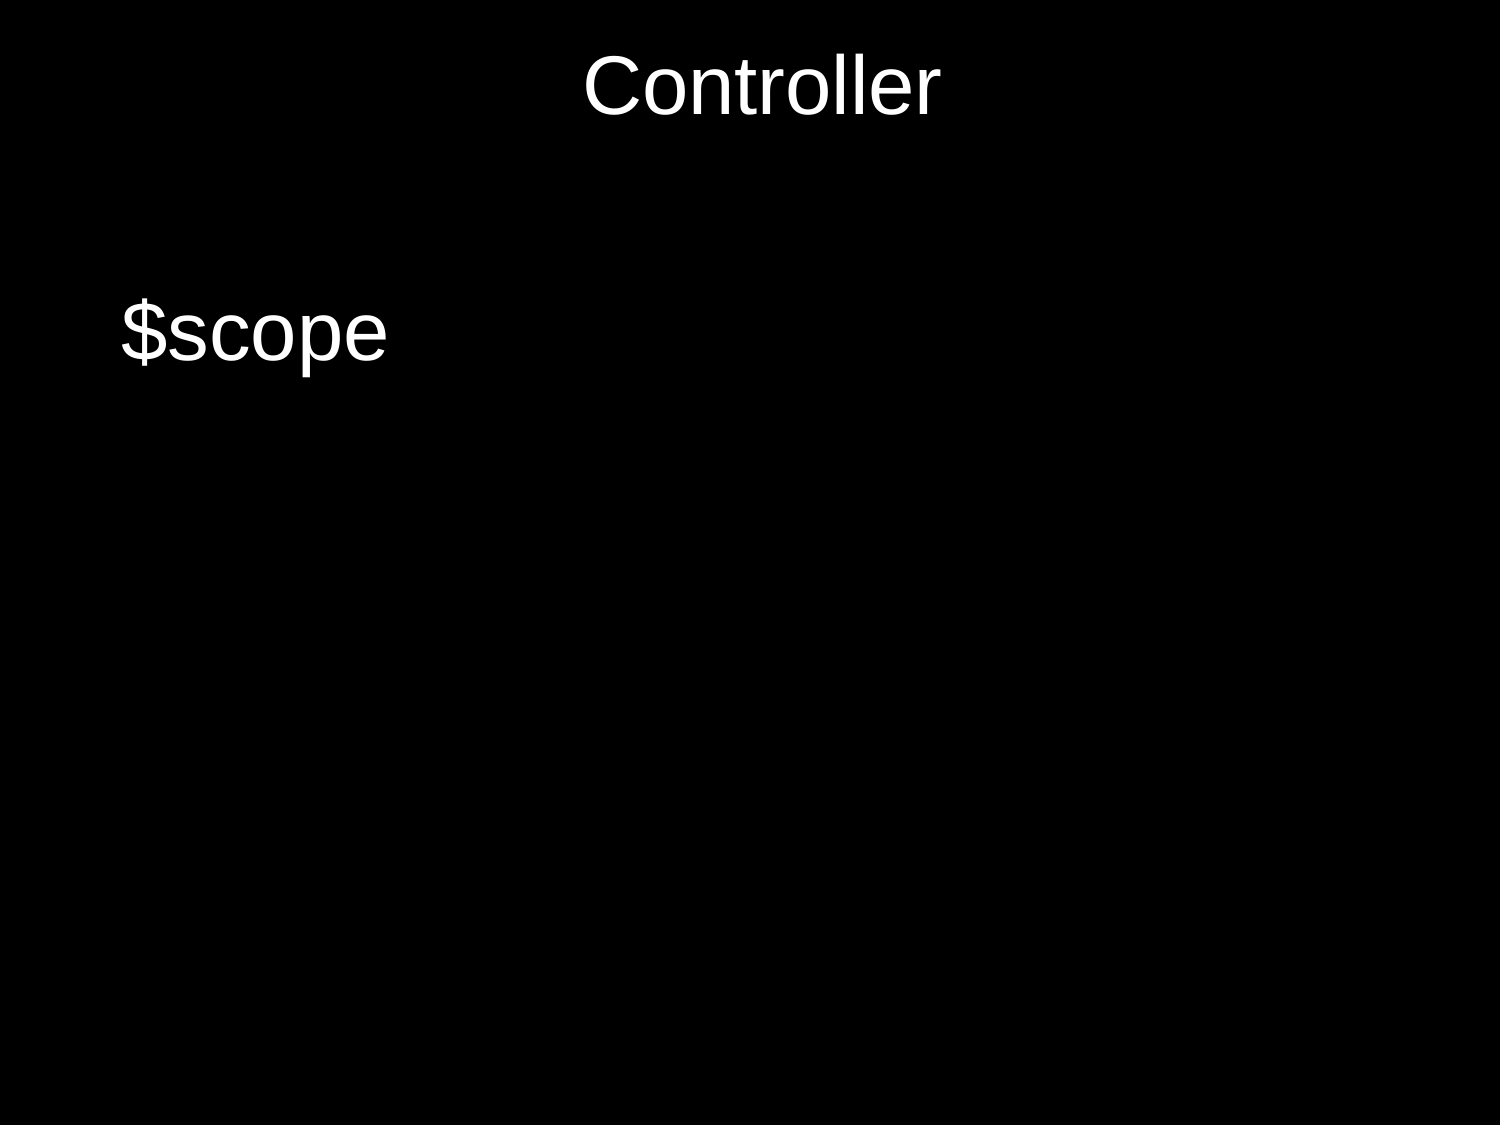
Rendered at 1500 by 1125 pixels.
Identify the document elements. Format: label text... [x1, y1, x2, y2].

text_box $scope [106, 162, 1423, 1038]
text_box Controller [118, 15, 1407, 177]
